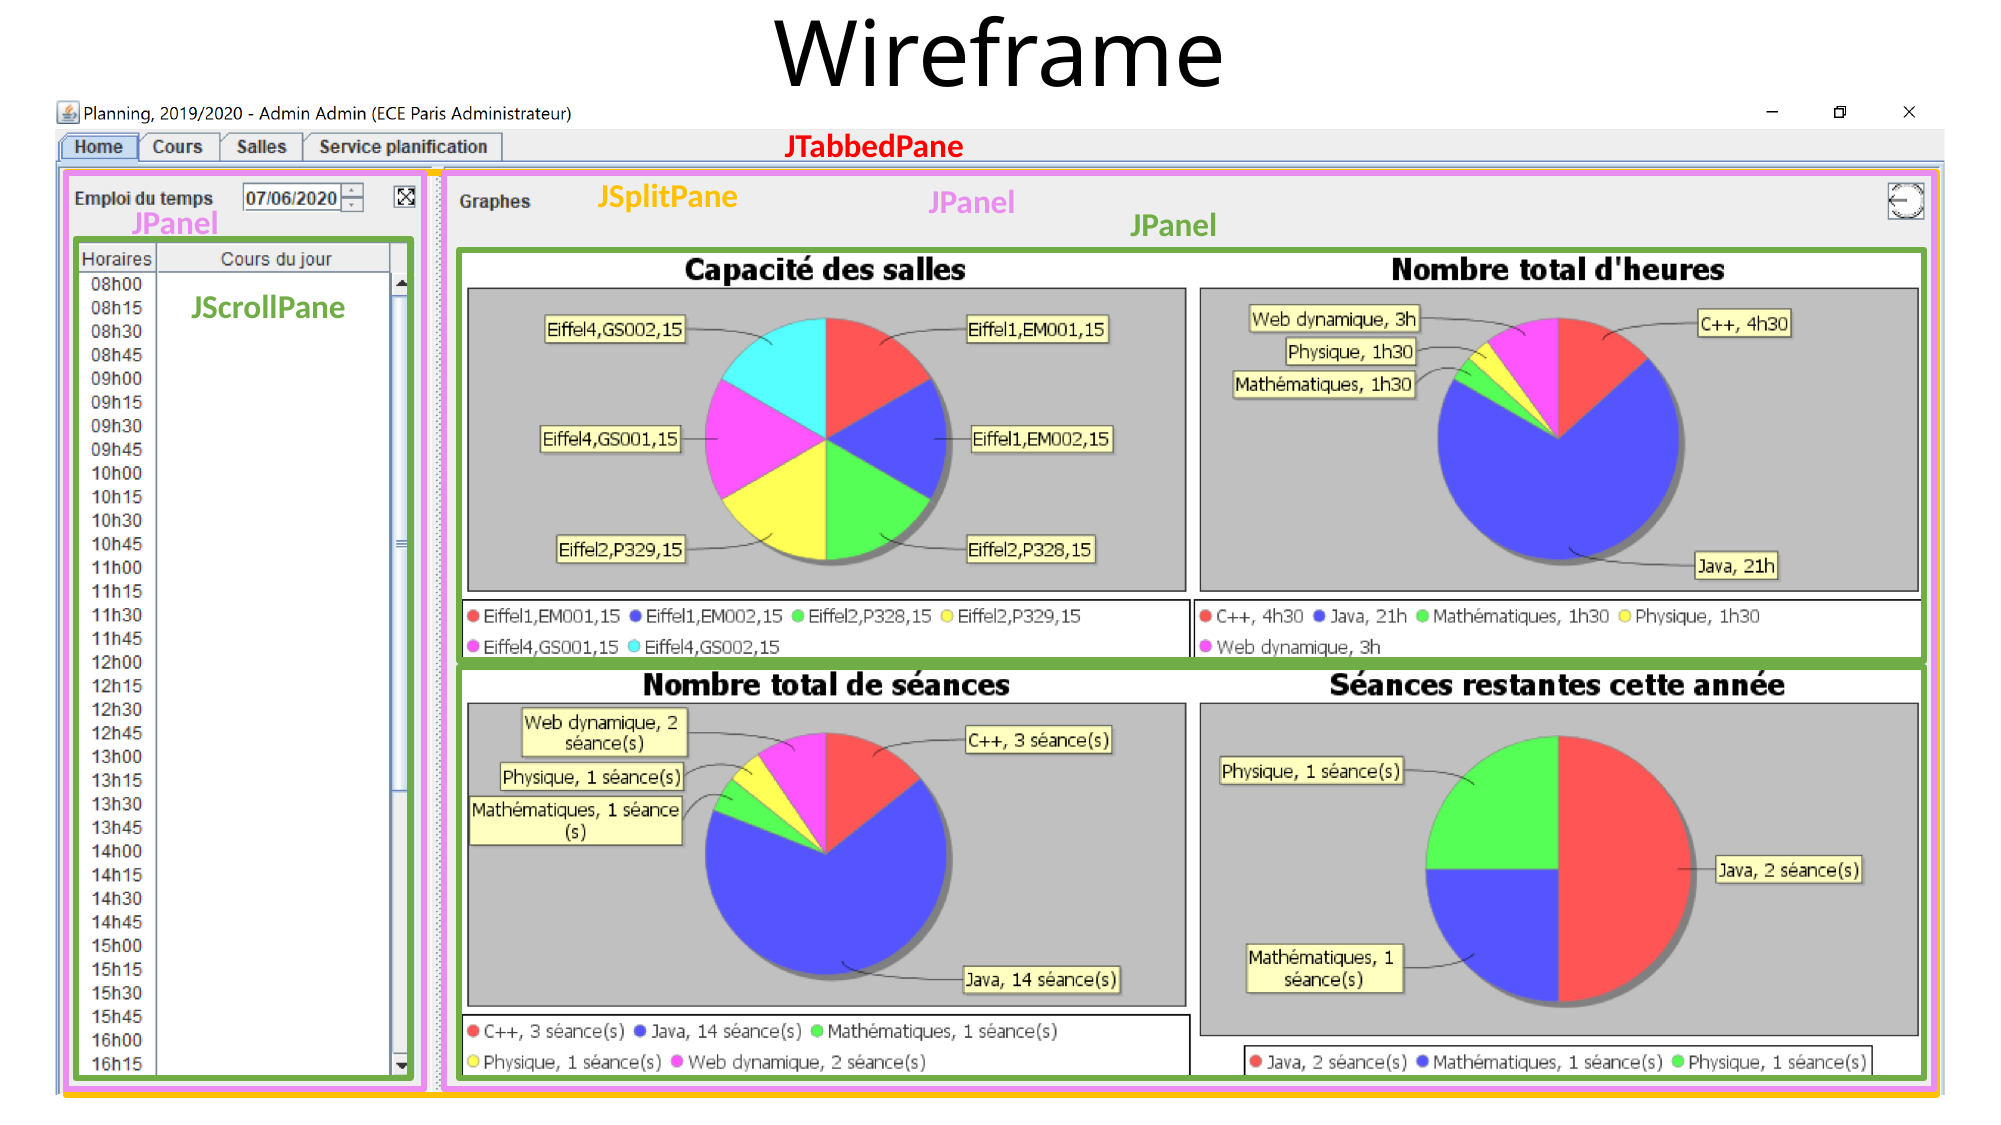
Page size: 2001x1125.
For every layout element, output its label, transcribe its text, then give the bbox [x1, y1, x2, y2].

picture [55, 95, 1945, 1096]
text_box Wireframe [104, 0, 1896, 95]
